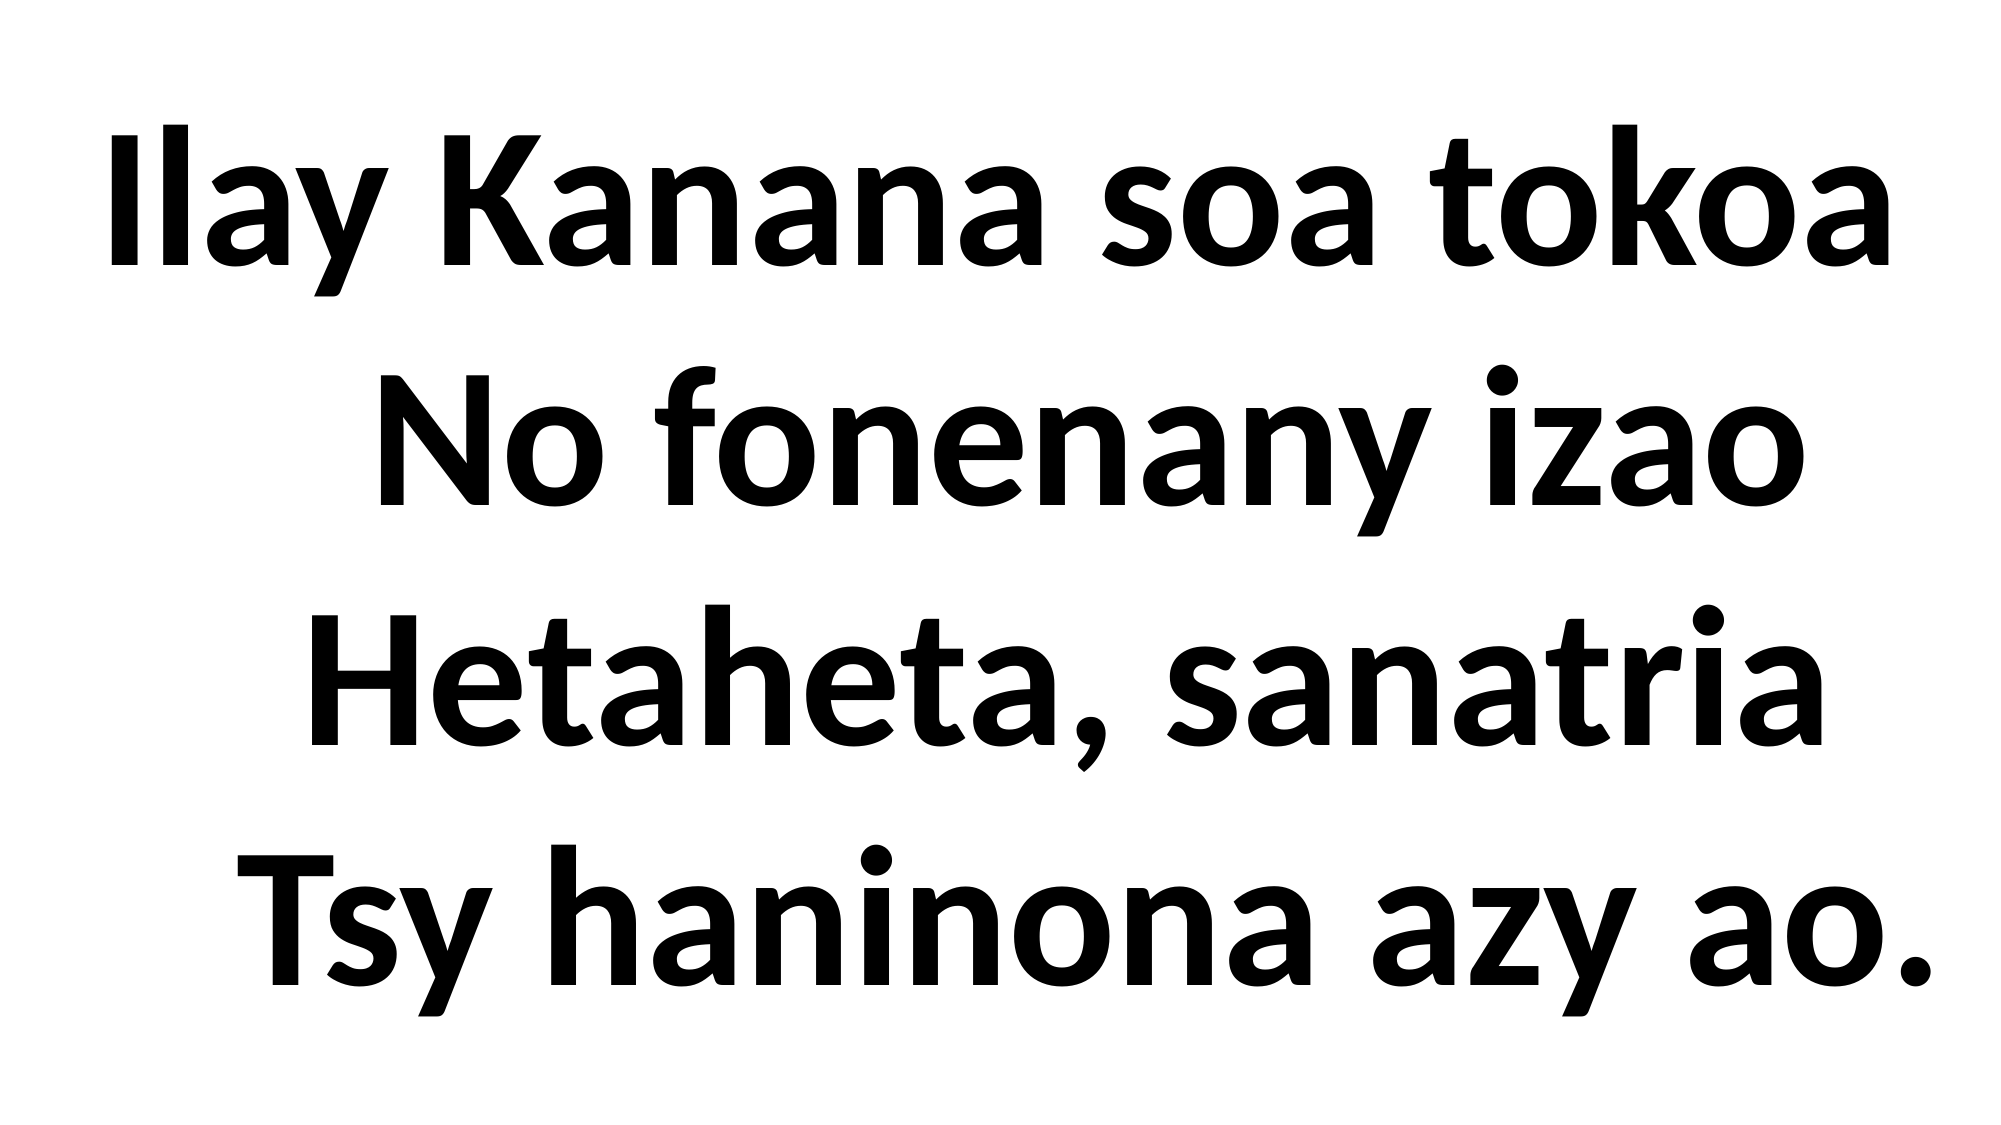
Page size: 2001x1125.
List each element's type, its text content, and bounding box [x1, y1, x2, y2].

text_box Ilay Kanana soa tokoa No fonenany izao Hetaheta, sanatria Tsy haninona azy ao. [0, 58, 2000, 1034]
